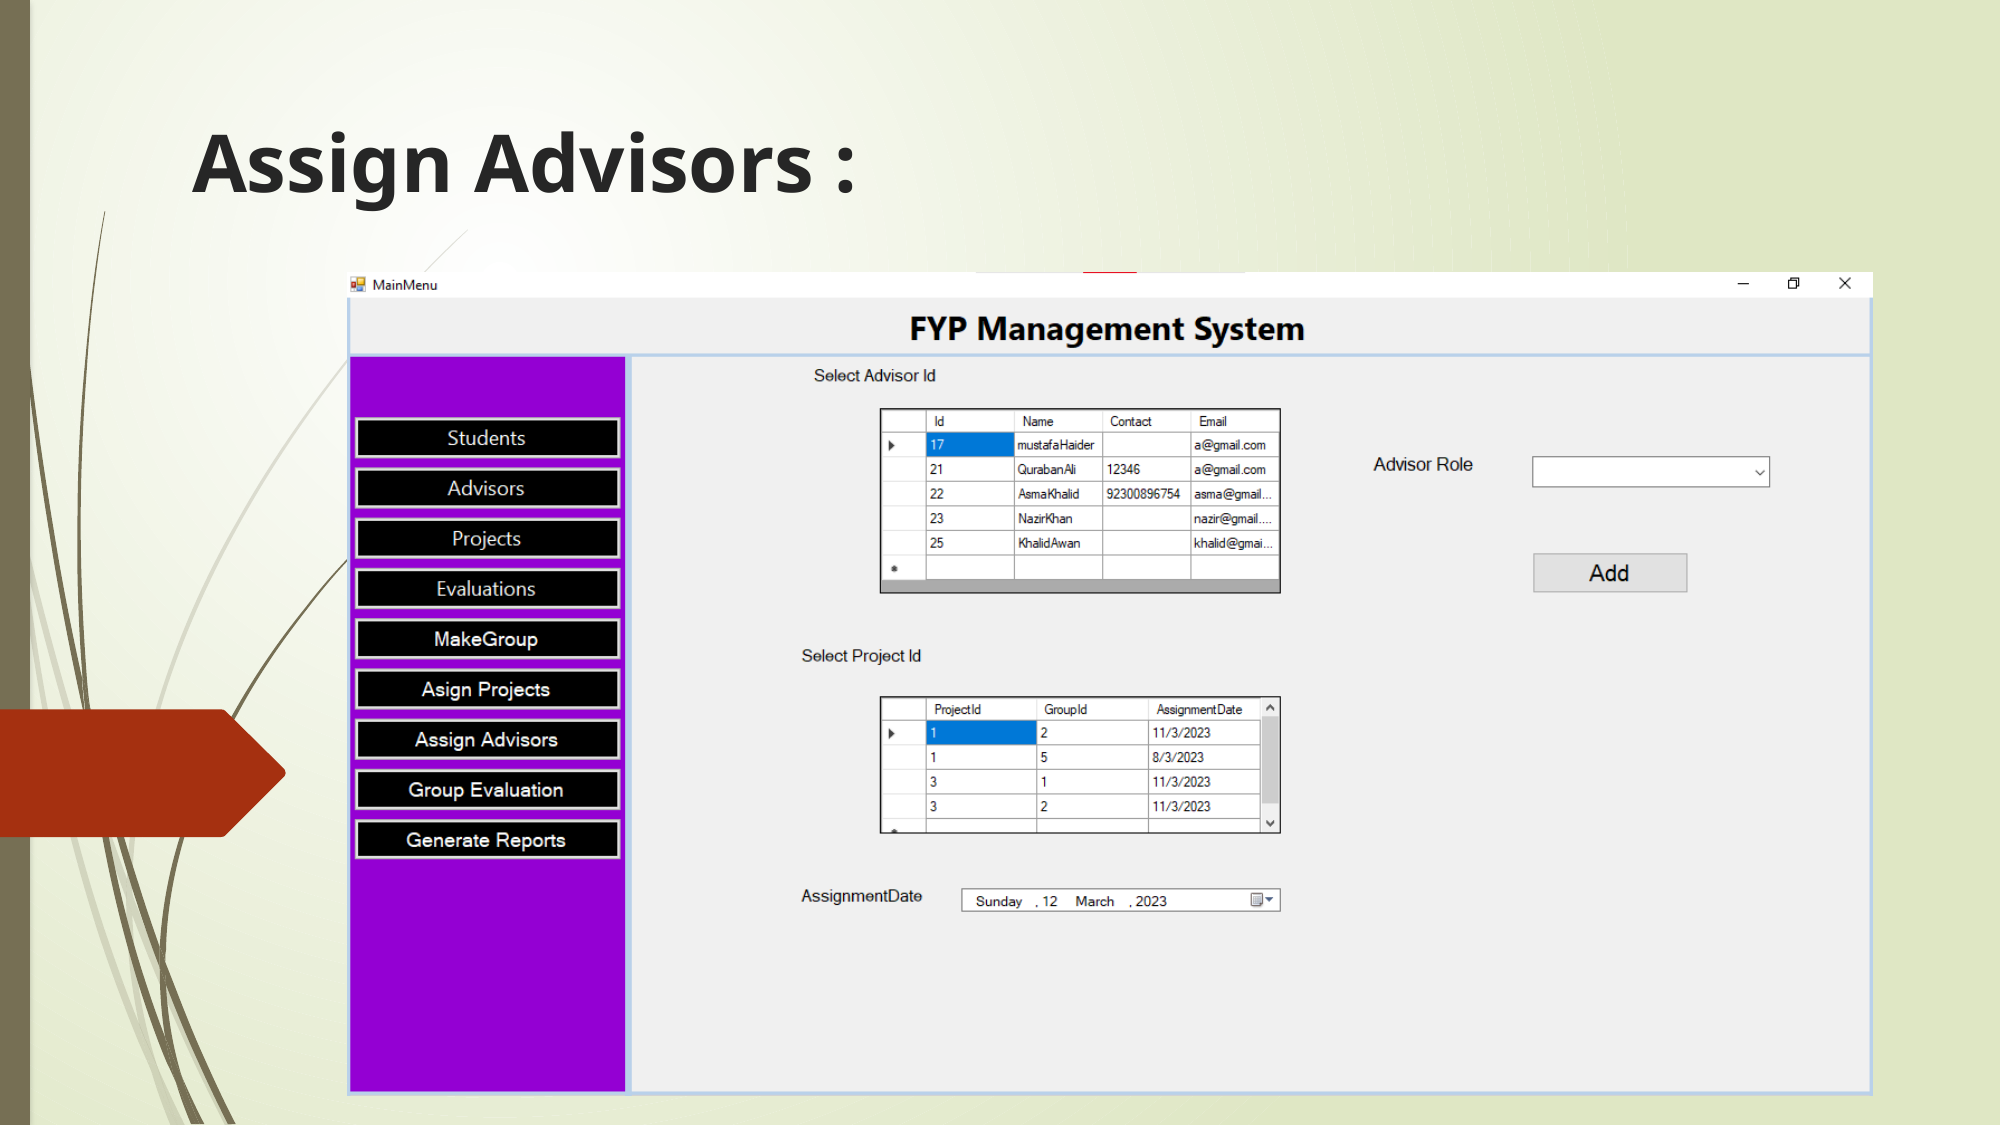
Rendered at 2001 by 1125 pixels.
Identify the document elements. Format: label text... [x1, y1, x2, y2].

picture [347, 271, 1873, 1096]
title Assign Advisors : [100, 86, 1451, 220]
